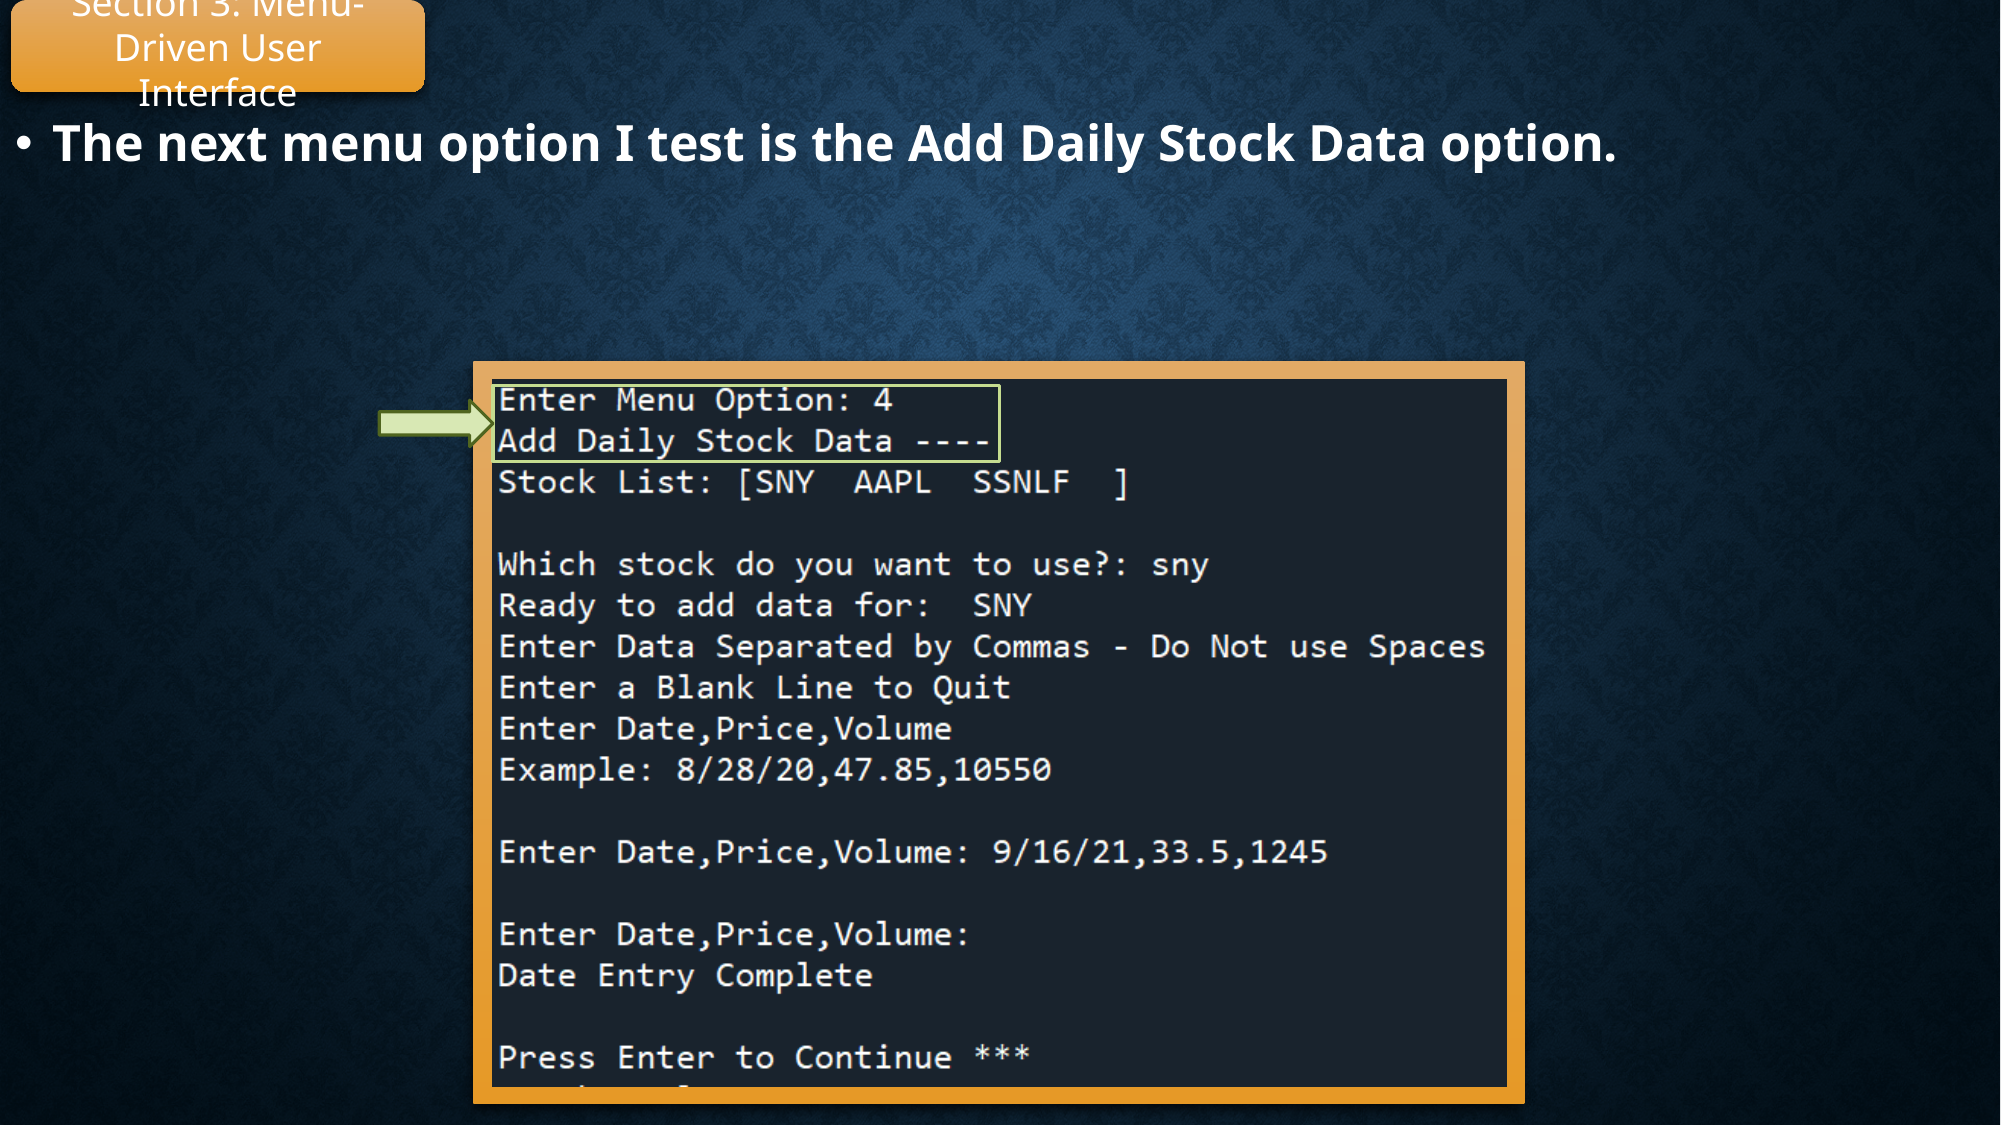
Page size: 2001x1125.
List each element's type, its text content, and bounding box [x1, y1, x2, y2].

list The next menu option I test is the Add Daily Stock Data option. [0, 92, 1713, 230]
text_box [377, 398, 485, 449]
text_box Section 3: Menu-Driven User Interface [11, 0, 426, 93]
picture [492, 379, 1508, 1087]
text_box [473, 361, 1525, 1104]
